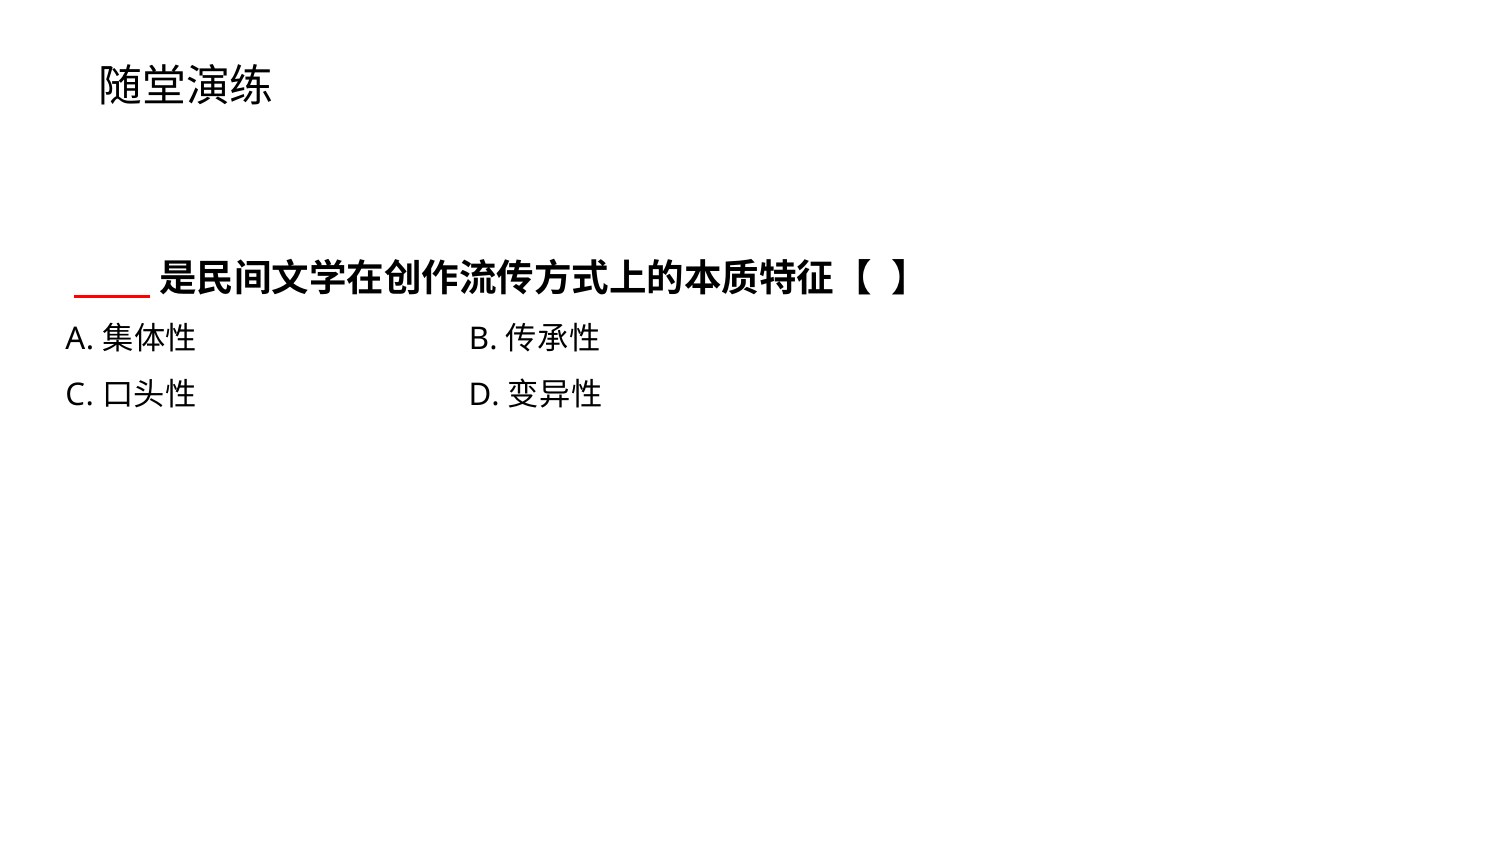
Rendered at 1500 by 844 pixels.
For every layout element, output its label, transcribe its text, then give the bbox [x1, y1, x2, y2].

text_box 是民间文学在创作流传方式上的本质特征【 】 A.集体性 B.传承性 C.口头性 D.变异性 [65, 231, 1231, 412]
text_box 随堂演练 [87, 52, 598, 117]
